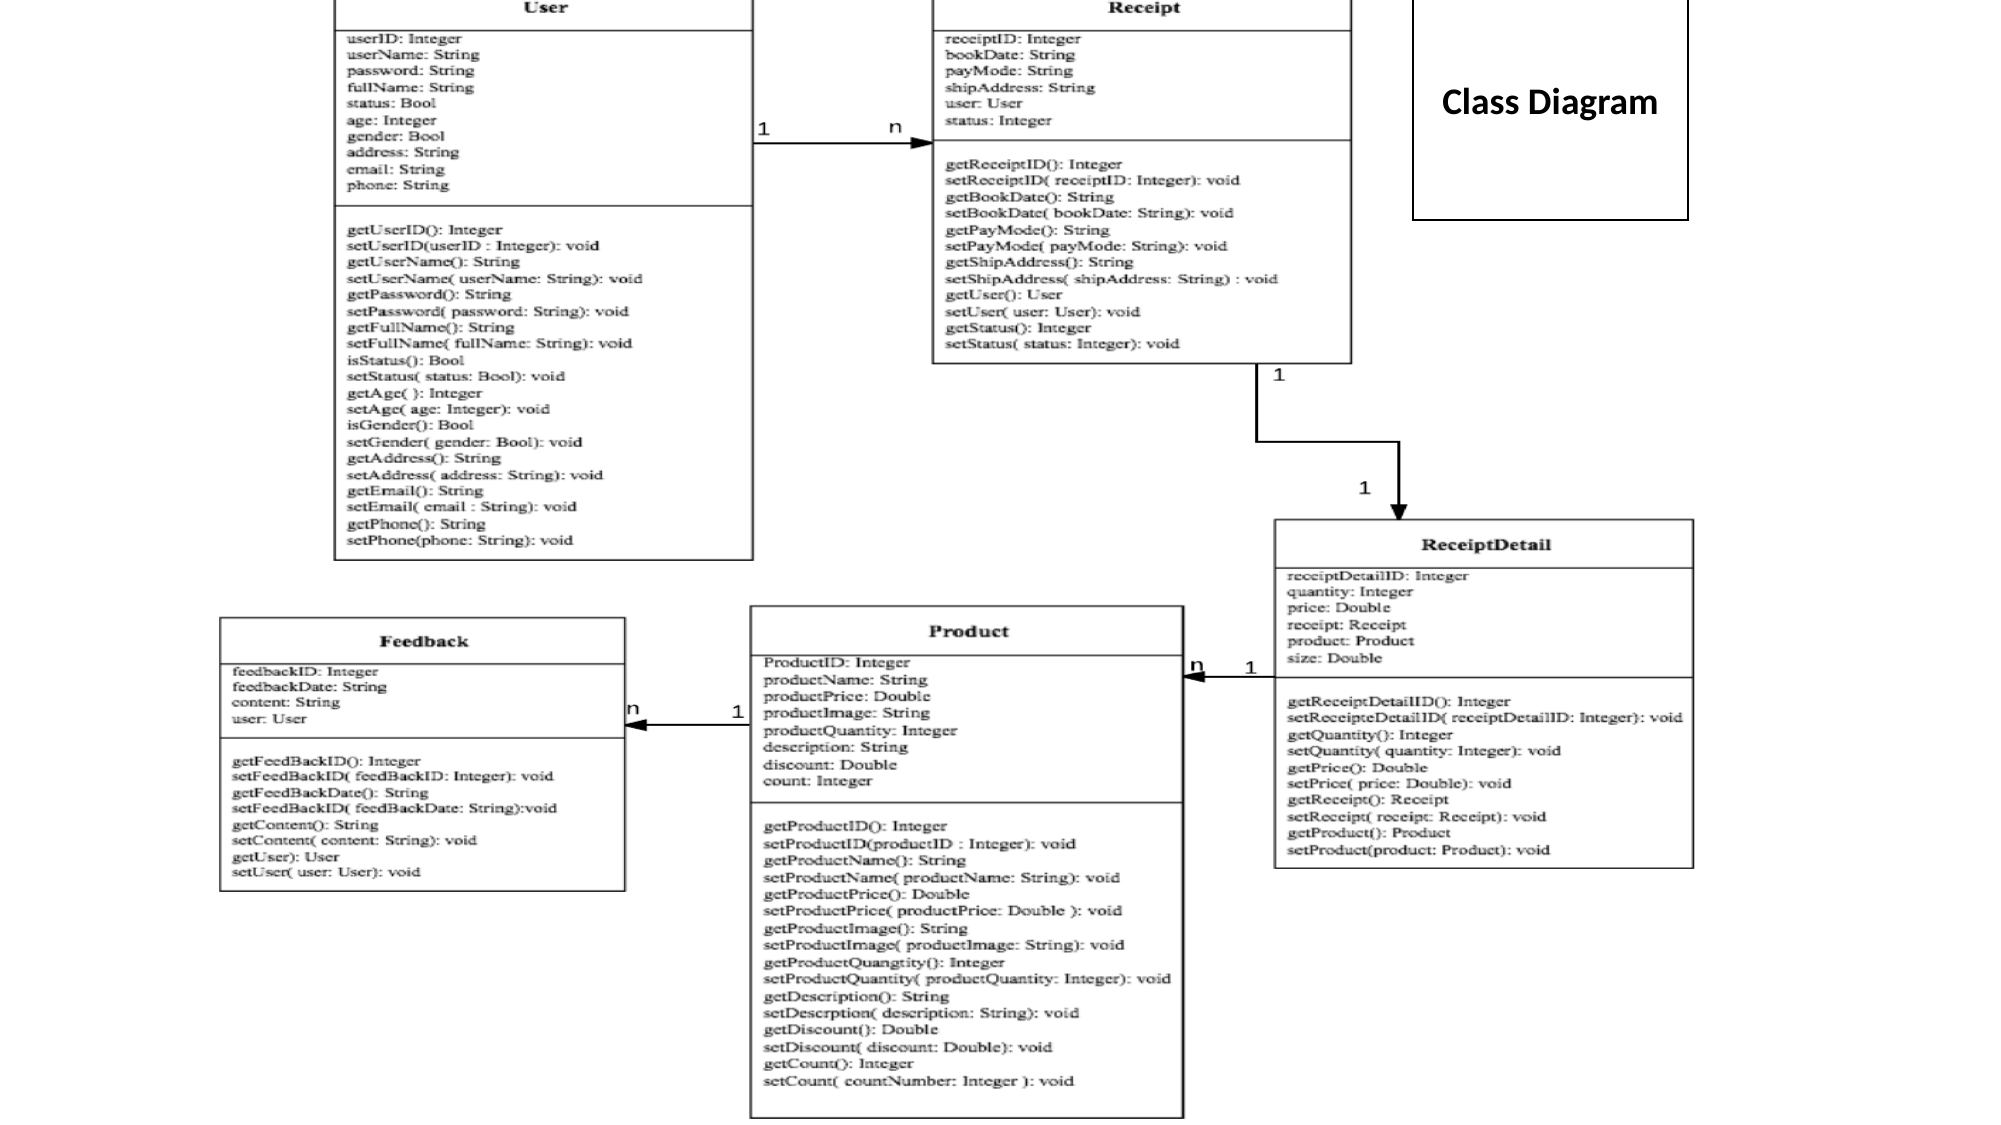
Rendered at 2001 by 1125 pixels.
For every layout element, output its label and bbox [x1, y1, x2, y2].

picture [154, 0, 1695, 1125]
